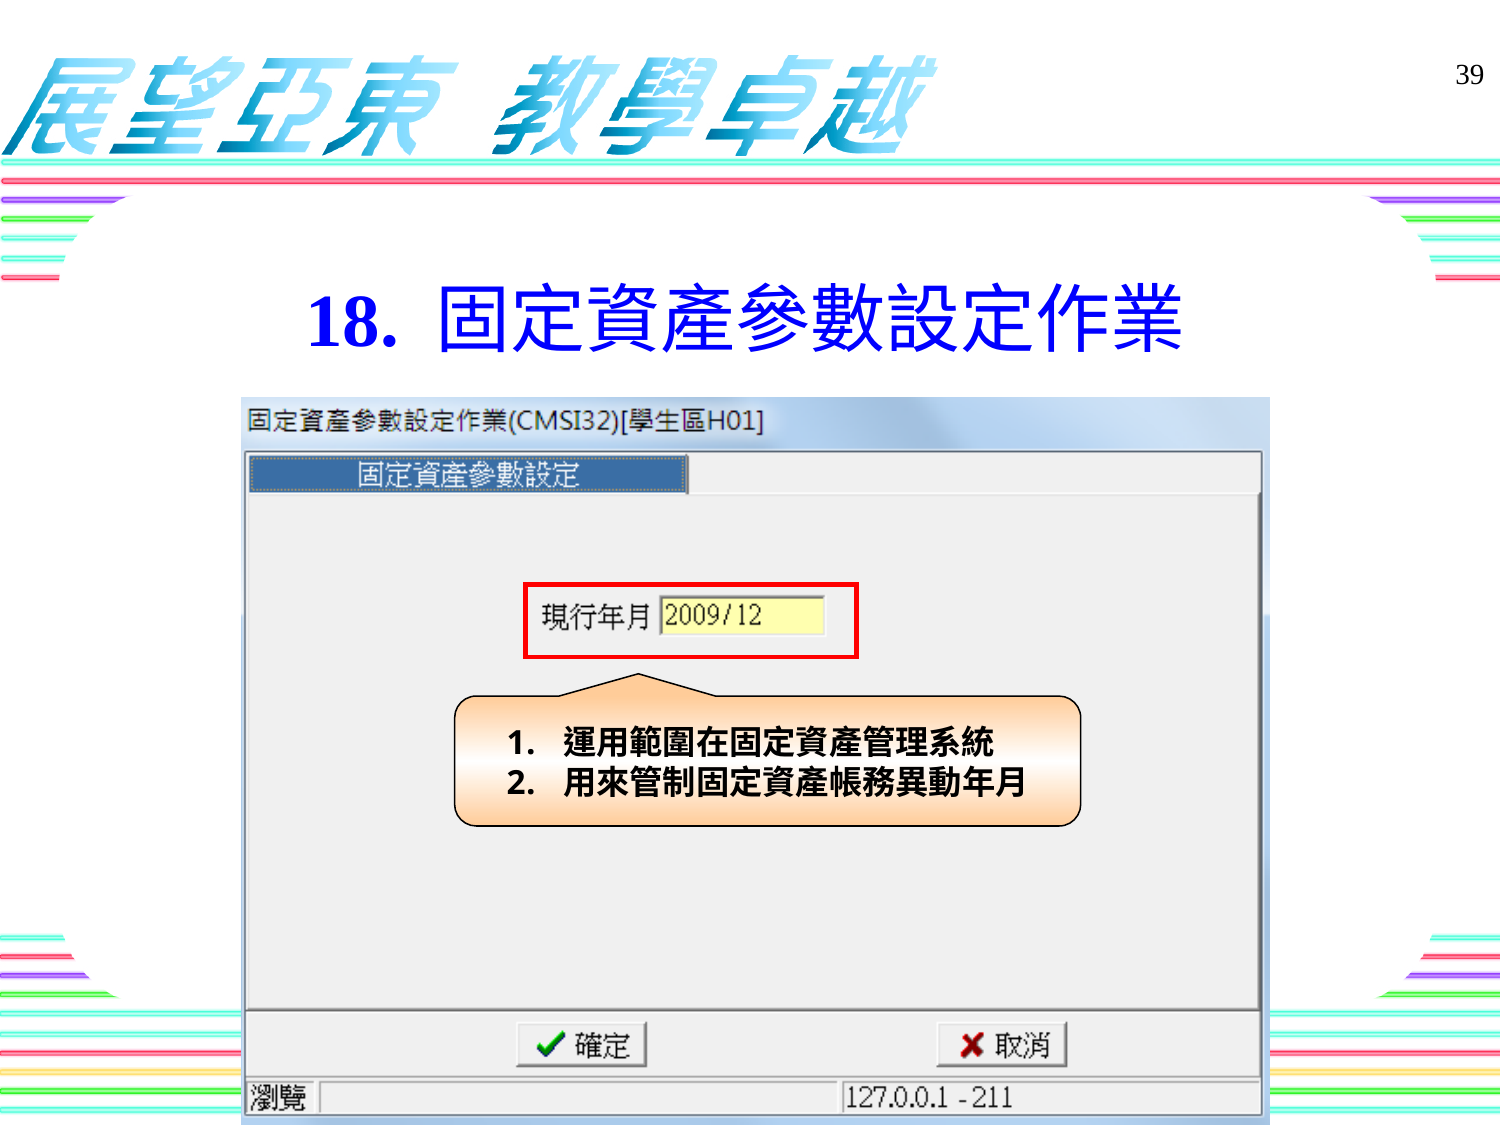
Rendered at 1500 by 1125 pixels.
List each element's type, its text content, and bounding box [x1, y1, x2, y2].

title 18. 固定資產參數設定作業 [70, 222, 1421, 411]
slide_number 39 [1149, 42, 1500, 103]
picture [0, 0, 1500, 1125]
